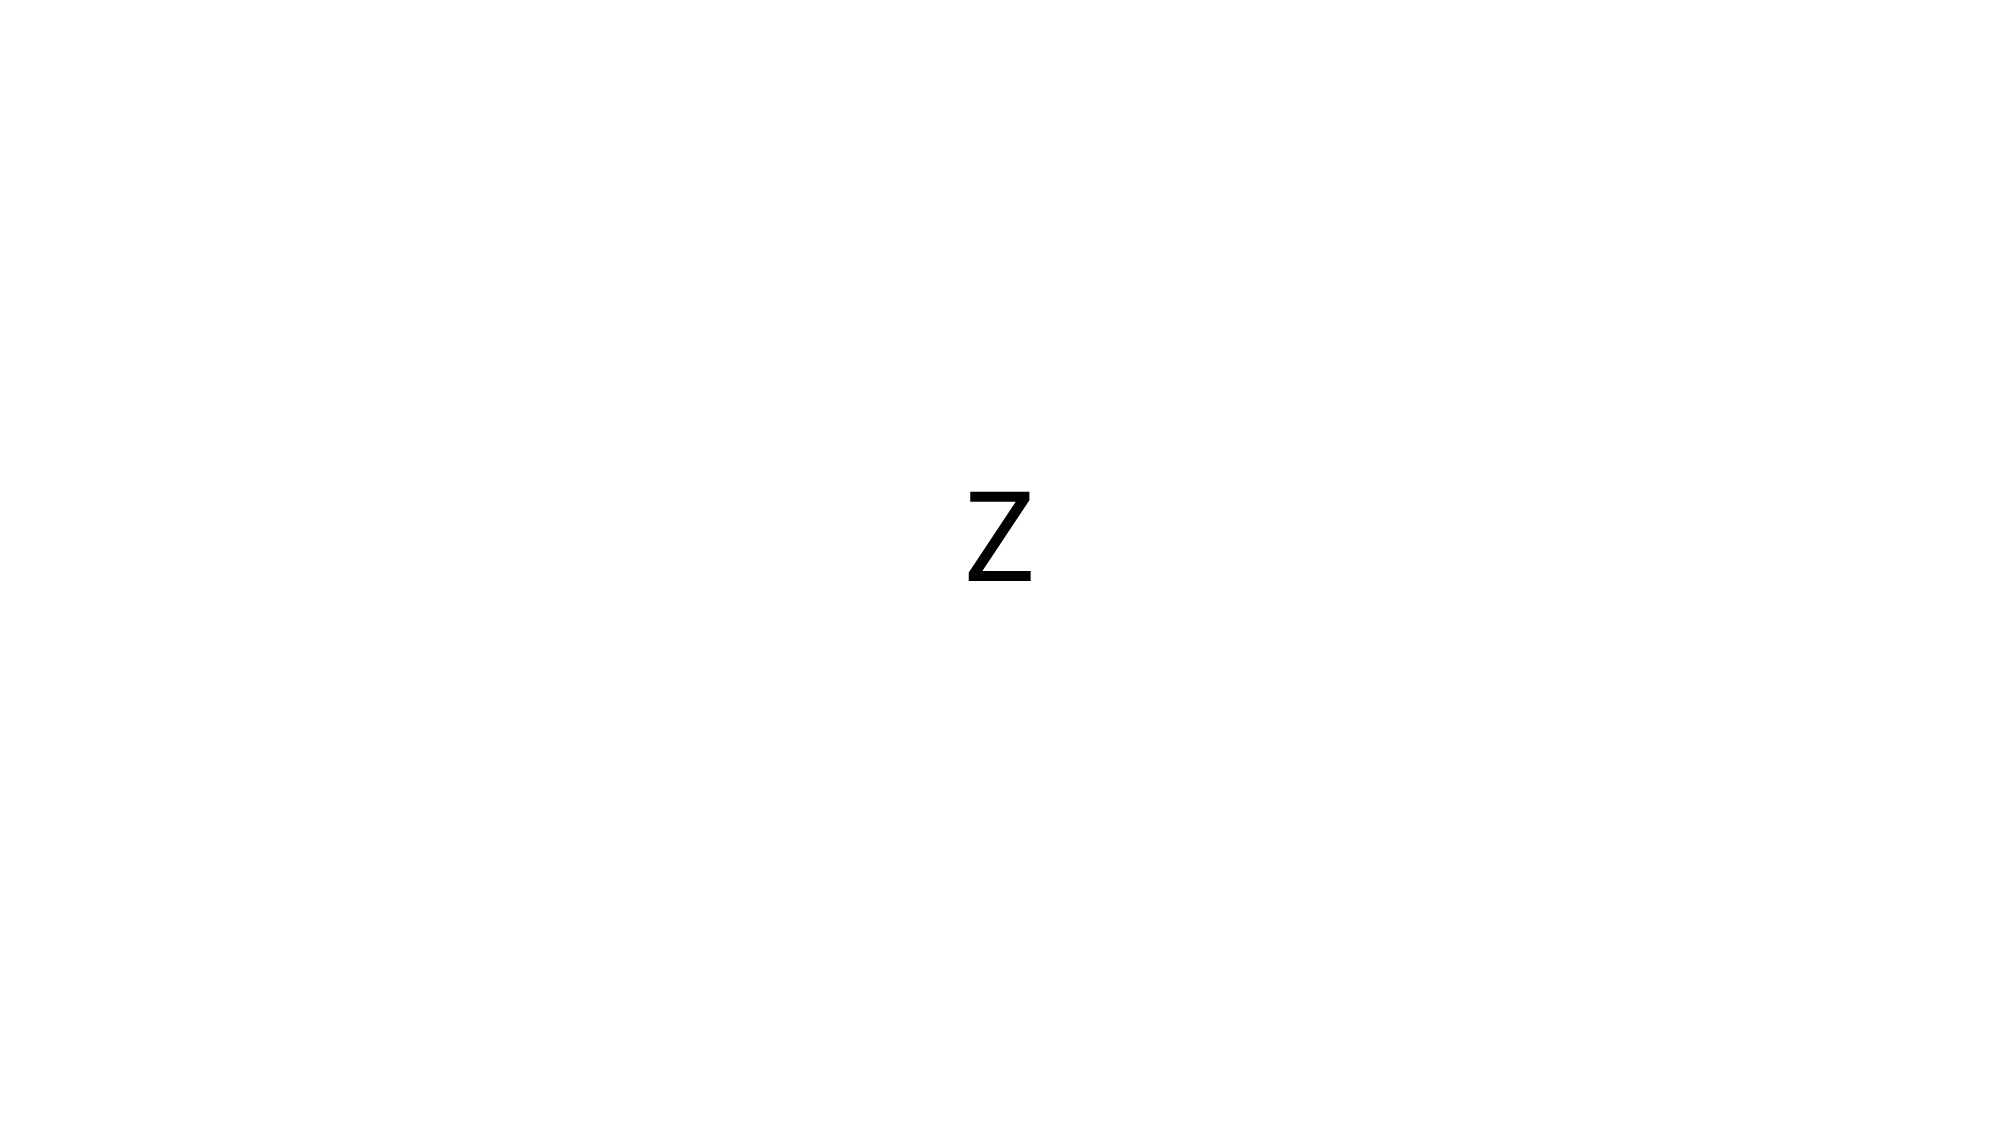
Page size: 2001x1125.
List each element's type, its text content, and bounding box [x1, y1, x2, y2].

title Z [249, 224, 1750, 617]
